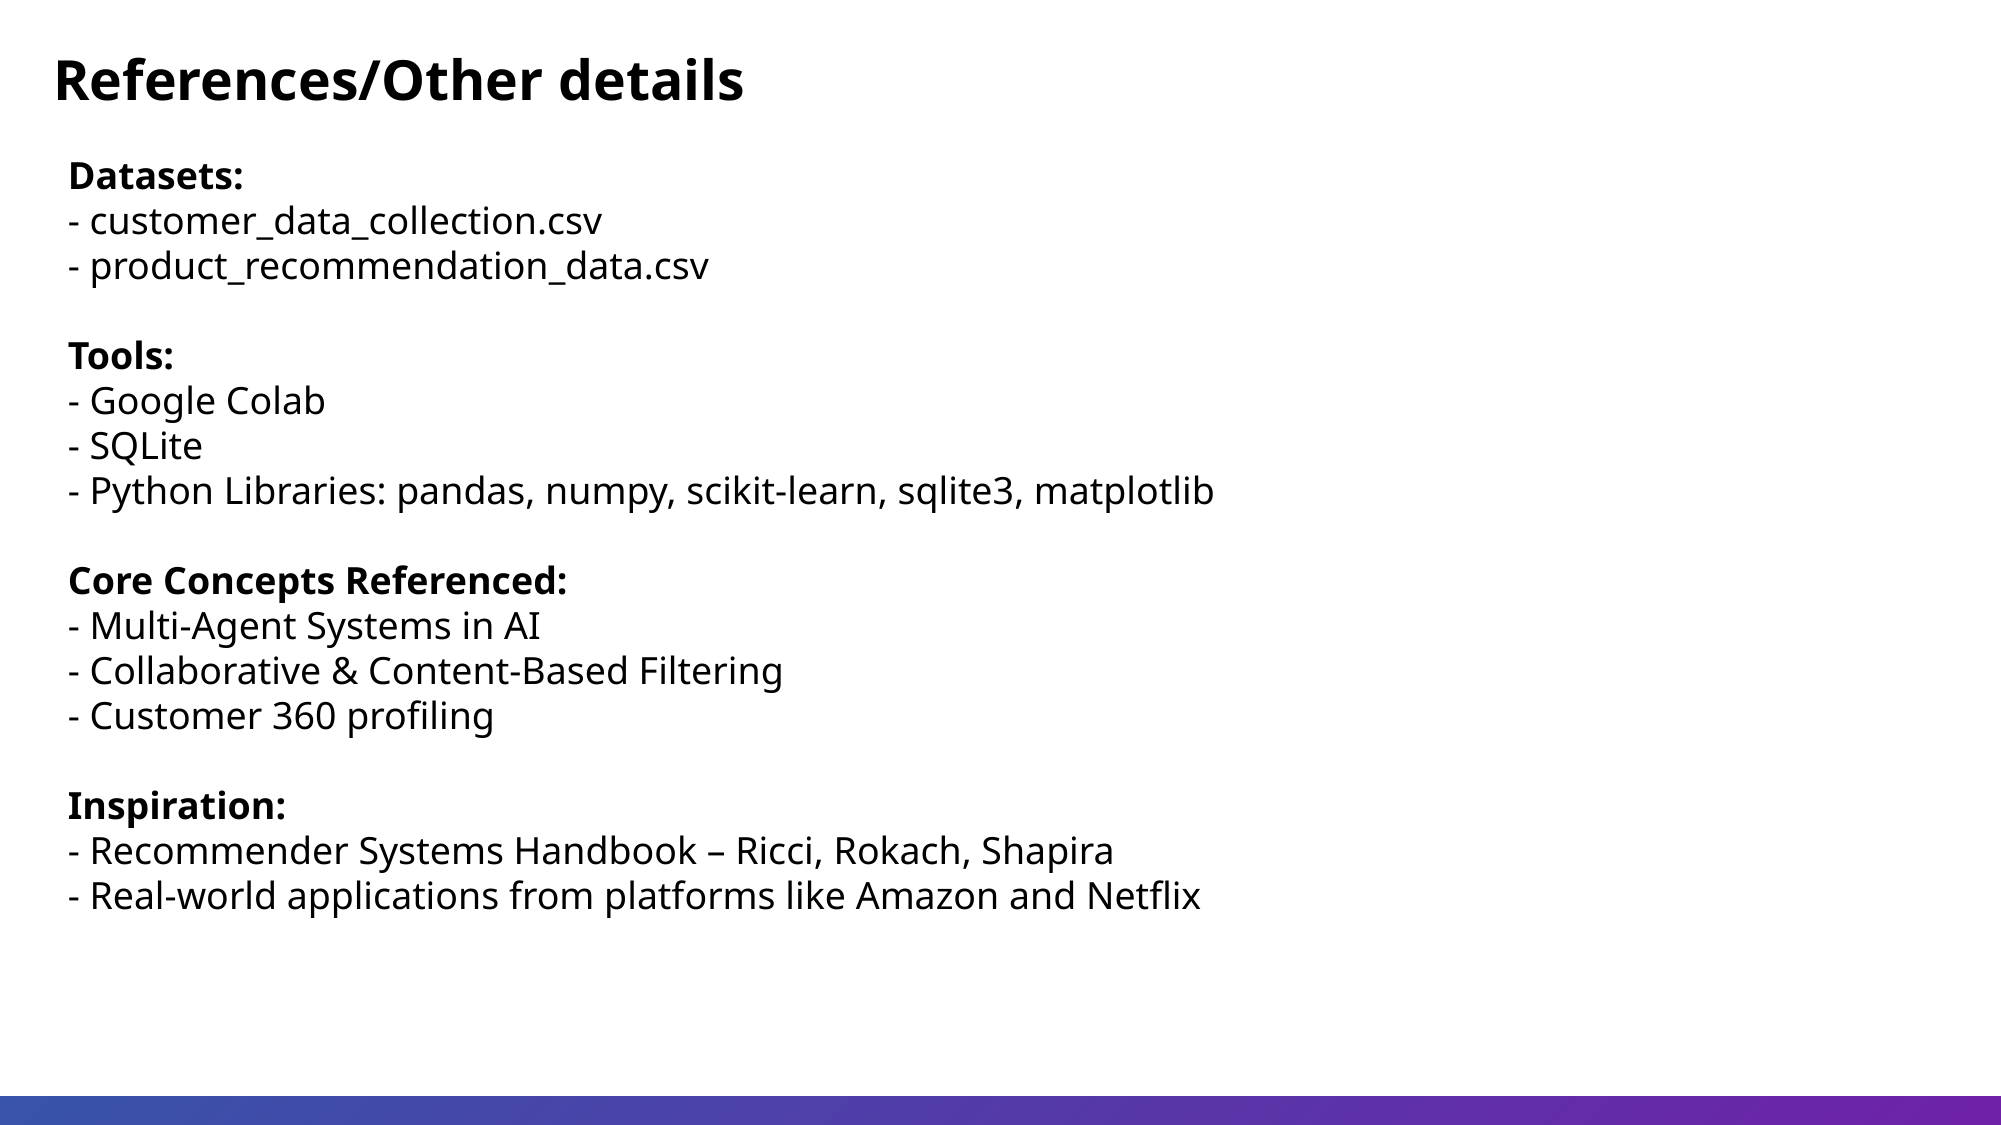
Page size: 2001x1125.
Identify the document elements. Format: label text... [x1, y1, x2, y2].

text_box Datasets: - customer_data_collection.csv - product_recommendation_data.csv Tools: - Google Colab - SQLite - Python Libraries: pandas, numpy, scikit-learn, sqlite3, matplotlib Core Concepts Referenced: - Multi-Agent Systems in AI - Collaborative & Content-Based Filtering - Customer 360 profiling Inspiration: - Recommender Systems Handbook – Ricci, Rokach, Shapira - Real-world applications from platforms like Amazon and Netflix [53, 145, 1925, 970]
text_box [0, 1096, 2000, 1125]
text_box References/Other details [53, 57, 1896, 145]
